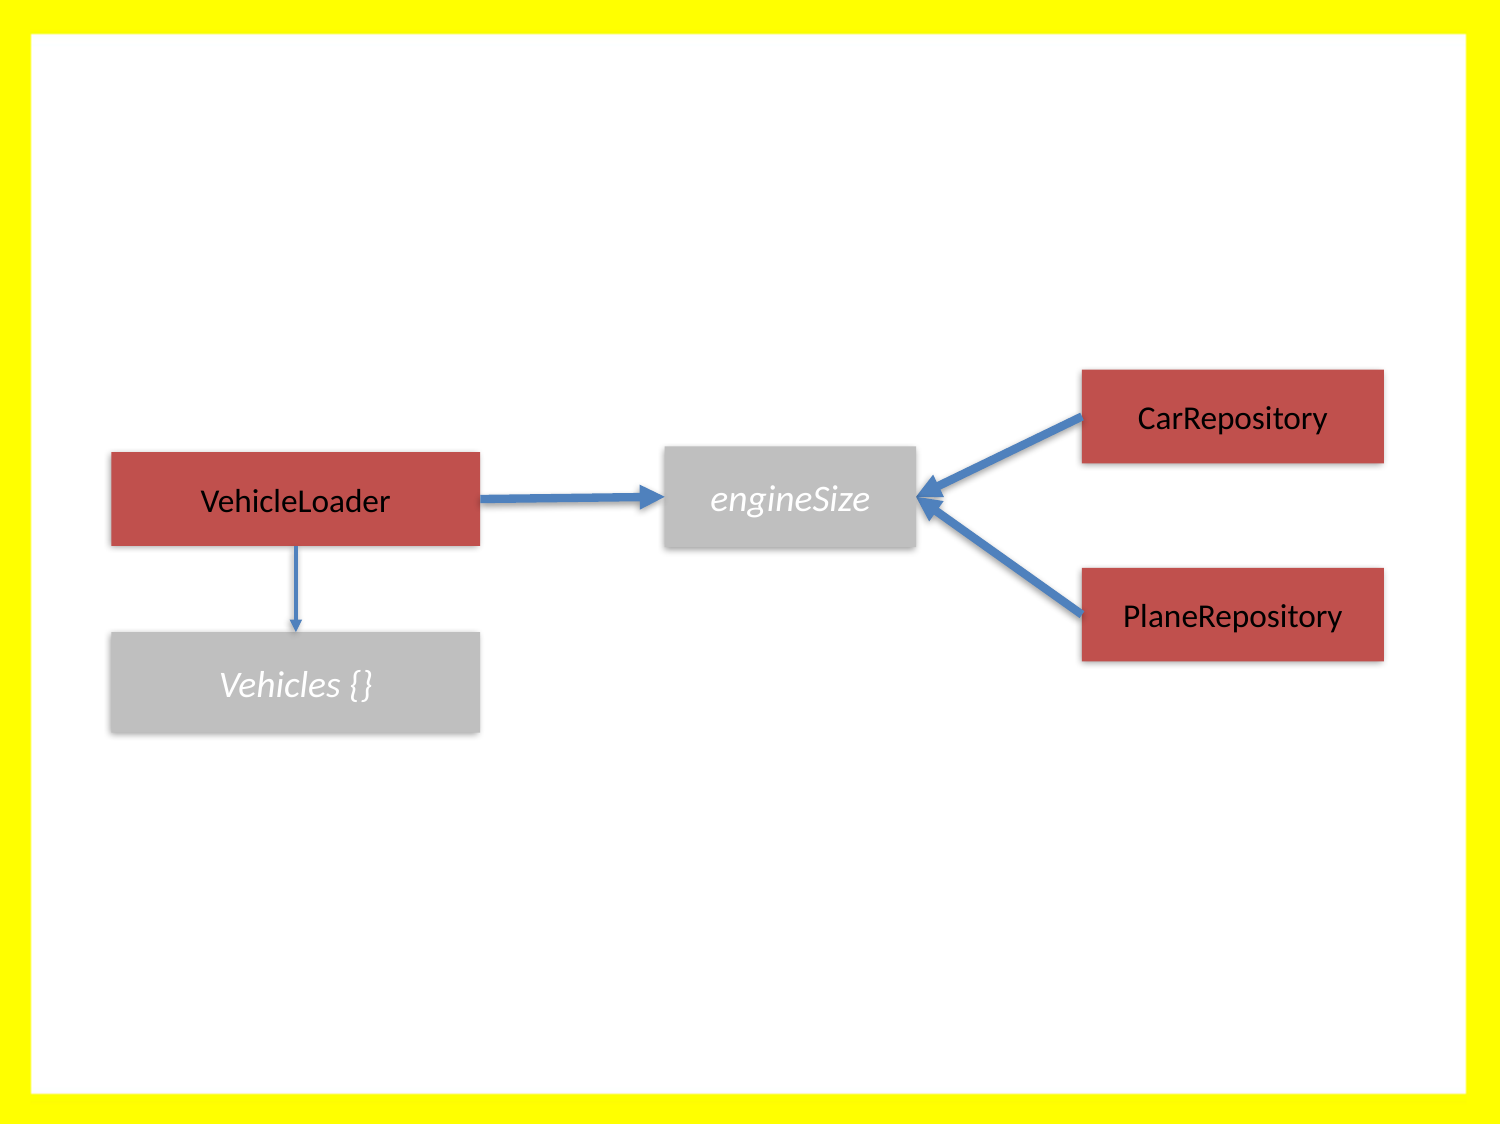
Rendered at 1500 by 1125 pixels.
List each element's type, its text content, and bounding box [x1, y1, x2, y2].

text_box engineSize [662, 443, 910, 550]
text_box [480, 496, 665, 500]
text_box PlaneRepository [1079, 565, 1387, 665]
text_box Vehicles {} [108, 629, 483, 736]
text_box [915, 496, 1083, 615]
text_box CarRepository [1079, 366, 1387, 466]
picture [0, 0, 1500, 1124]
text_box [915, 416, 1083, 496]
text_box VehicleLoader [108, 449, 483, 549]
